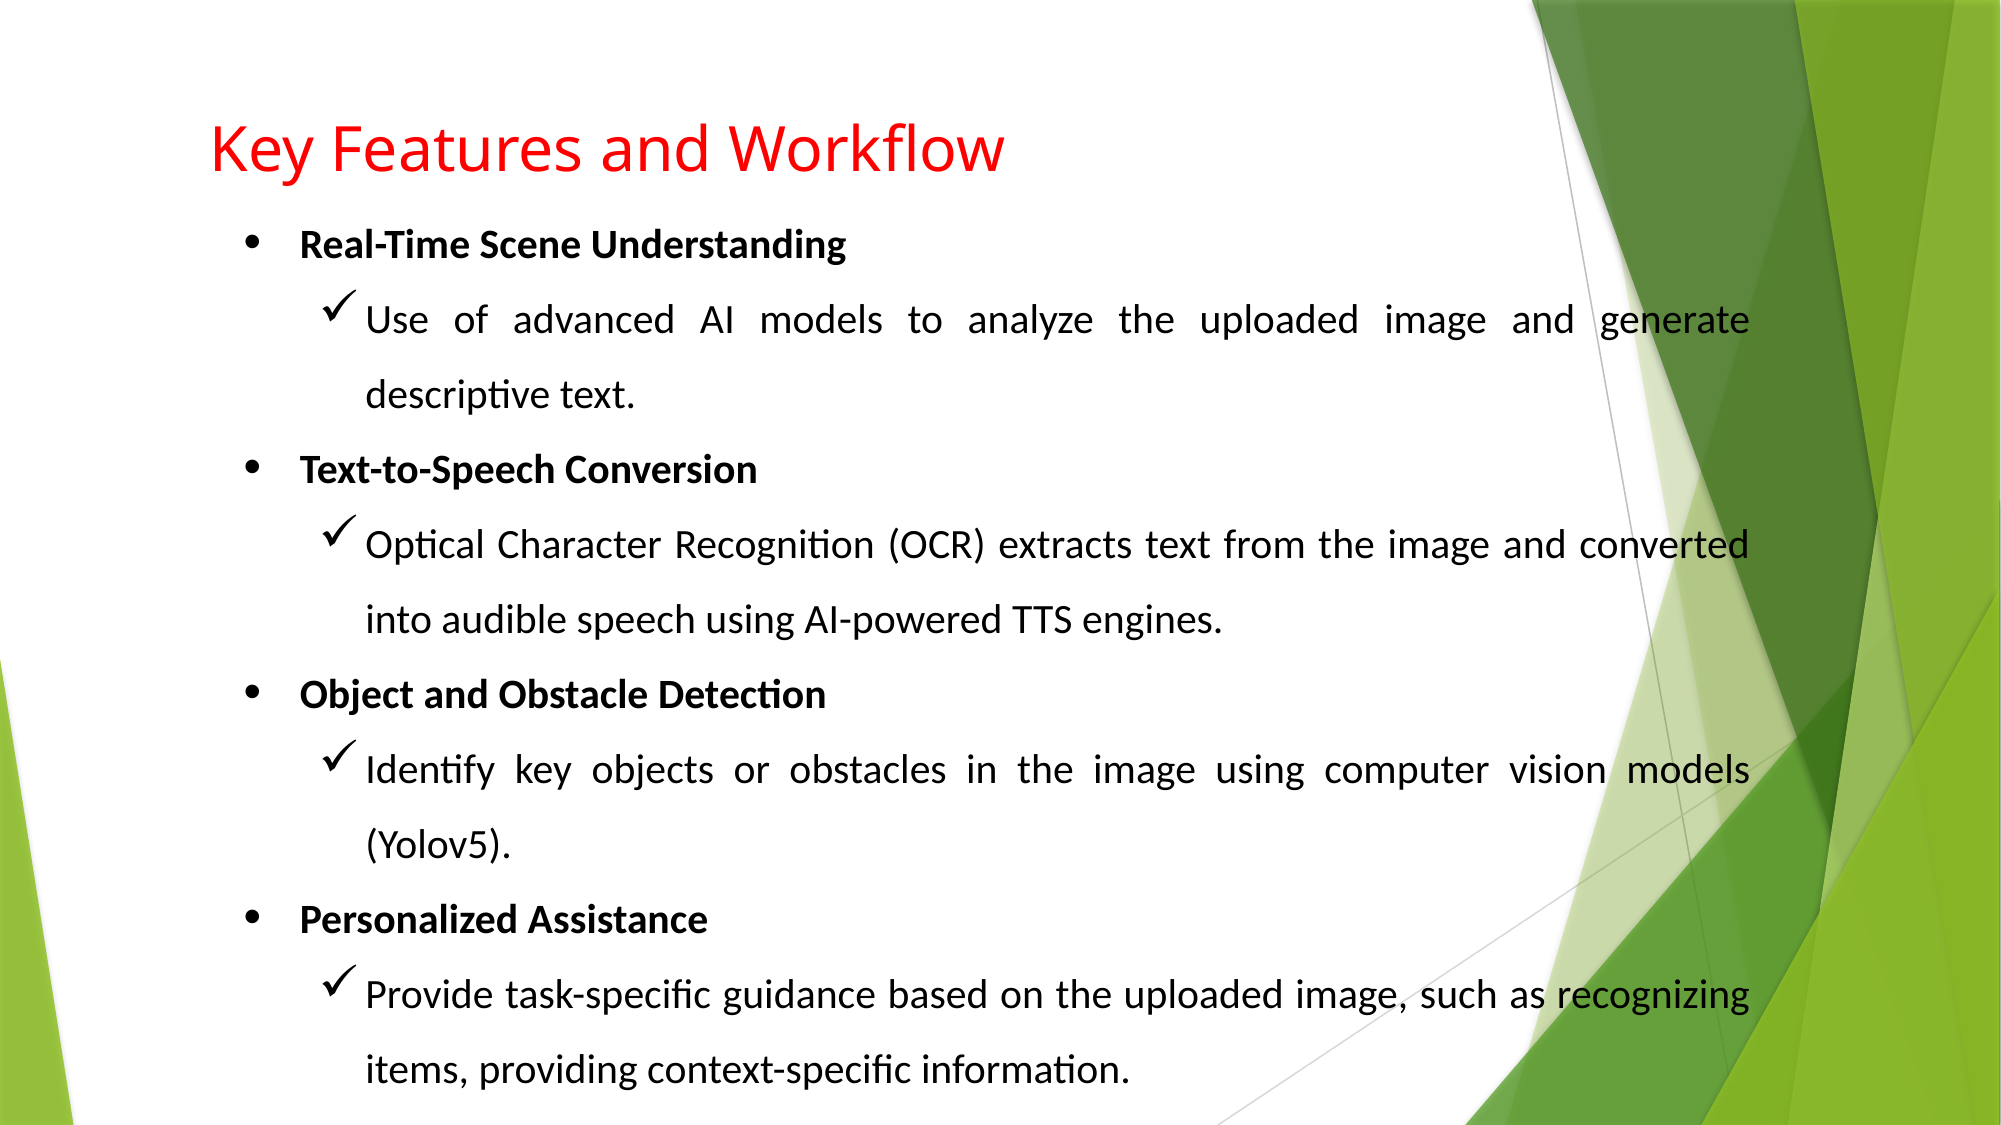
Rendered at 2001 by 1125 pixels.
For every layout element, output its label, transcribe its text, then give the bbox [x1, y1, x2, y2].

text_box Key Features and Workflow [194, 64, 1488, 183]
list Real-Time Scene Understanding Use of advanced AI models to analyze the uploaded image and generate descriptive text. Text-to-Speech Conversion Optical Character Recognition (OCR) extracts text from the image and converted into audible speech using AI-powered TTS engines. Object and Obstacle Detection Identify key objects or obstacles in the image using computer vision models (Yolov5). Personalized Assistance Provide task-specific guidance based on the uploaded image, such as recognizing items, providing context-specific information. [228, 164, 1766, 965]
